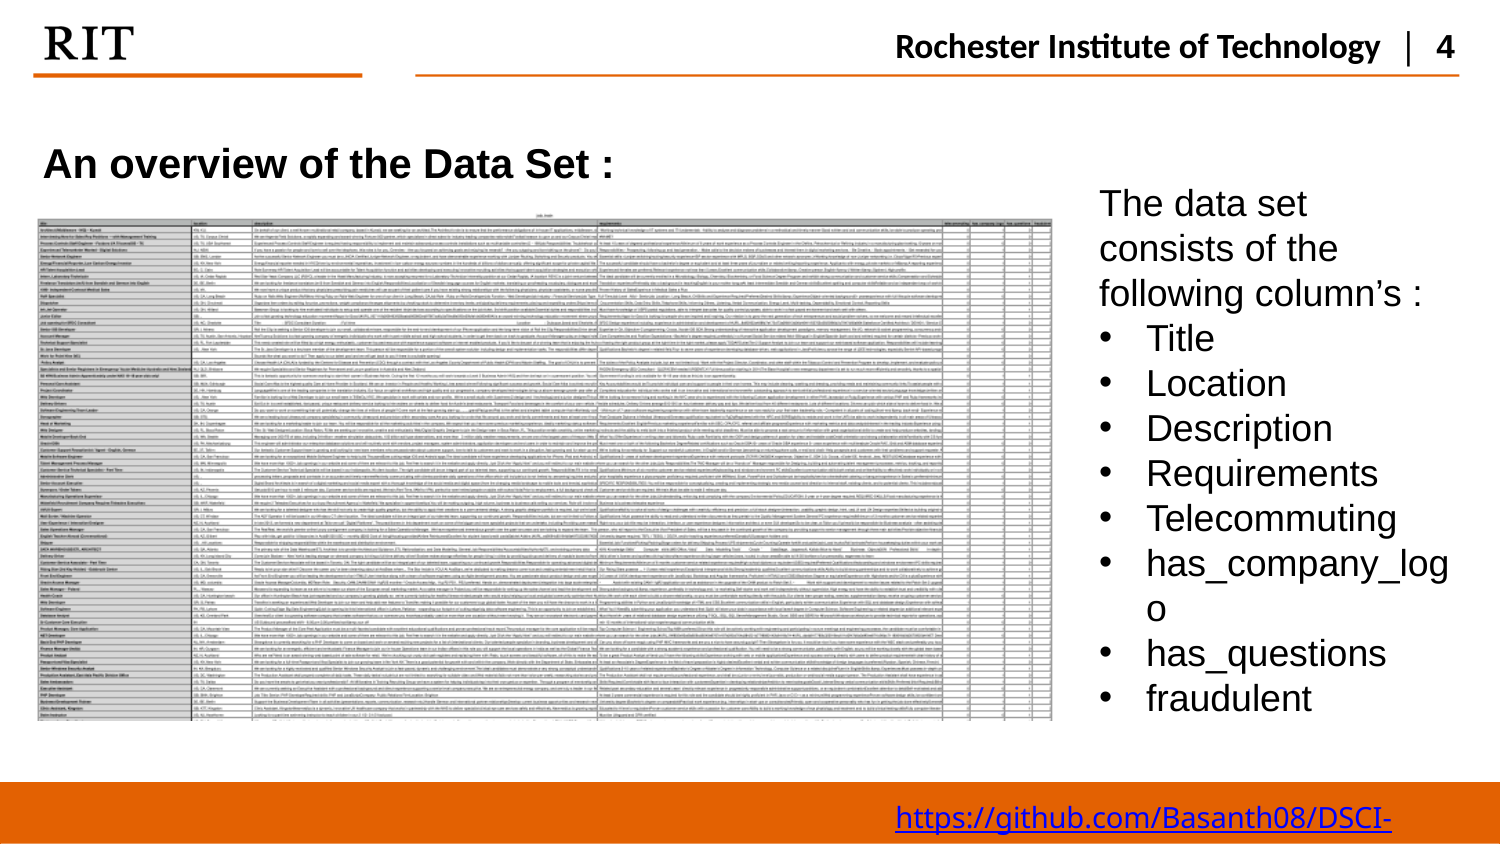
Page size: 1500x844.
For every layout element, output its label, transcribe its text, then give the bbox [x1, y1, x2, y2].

text_box The data set consists of the following column’s : Title Location Description Requirements Telecommuting has_company_logo has_questions fraudulent [1084, 171, 1466, 727]
text_box Rochester Institute of Technology | 4 [893, 21, 1461, 67]
title An overview of the Data Set : [40, 109, 1460, 627]
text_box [0, 781, 1500, 844]
picture [39, 18, 137, 68]
picture [24, 203, 1070, 721]
